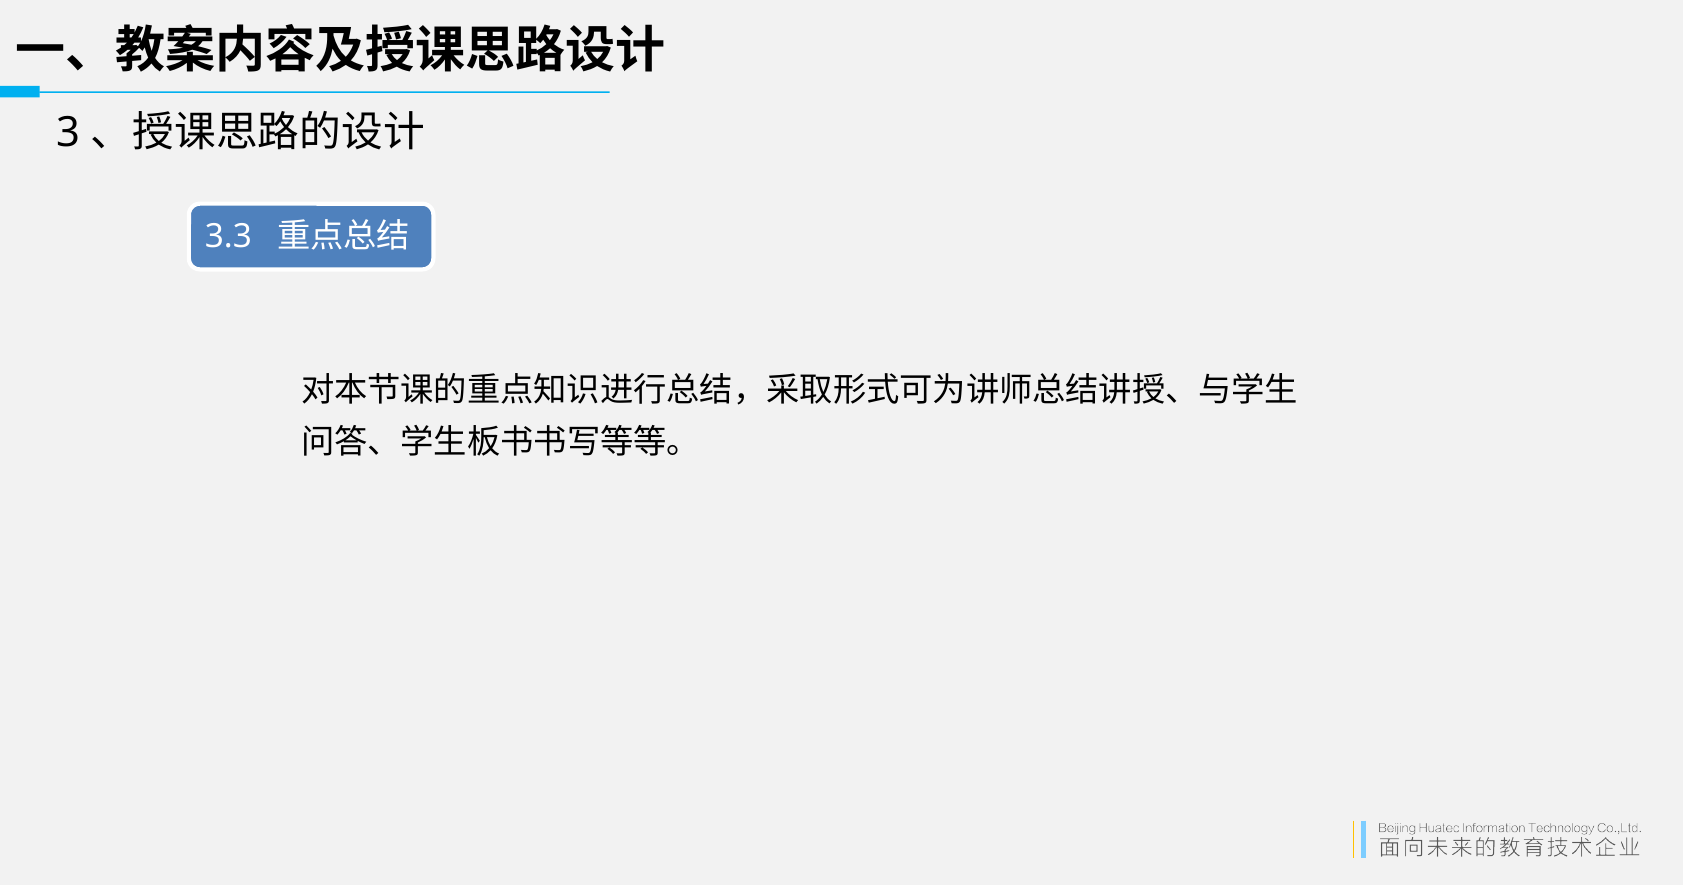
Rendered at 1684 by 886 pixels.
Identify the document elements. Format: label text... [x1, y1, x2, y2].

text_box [188, 203, 434, 270]
text_box 3、授课思路的设计 [42, 97, 440, 163]
text_box 对本节课的重点知识进行总结，采取形式可为讲师总结讲授、与学生问答、学生板书书写等等。 [286, 348, 1328, 468]
text_box [318, 229, 1456, 871]
text_box [0, 85, 40, 98]
title 一、教案内容及授课思路设计 [0, 0, 878, 85]
